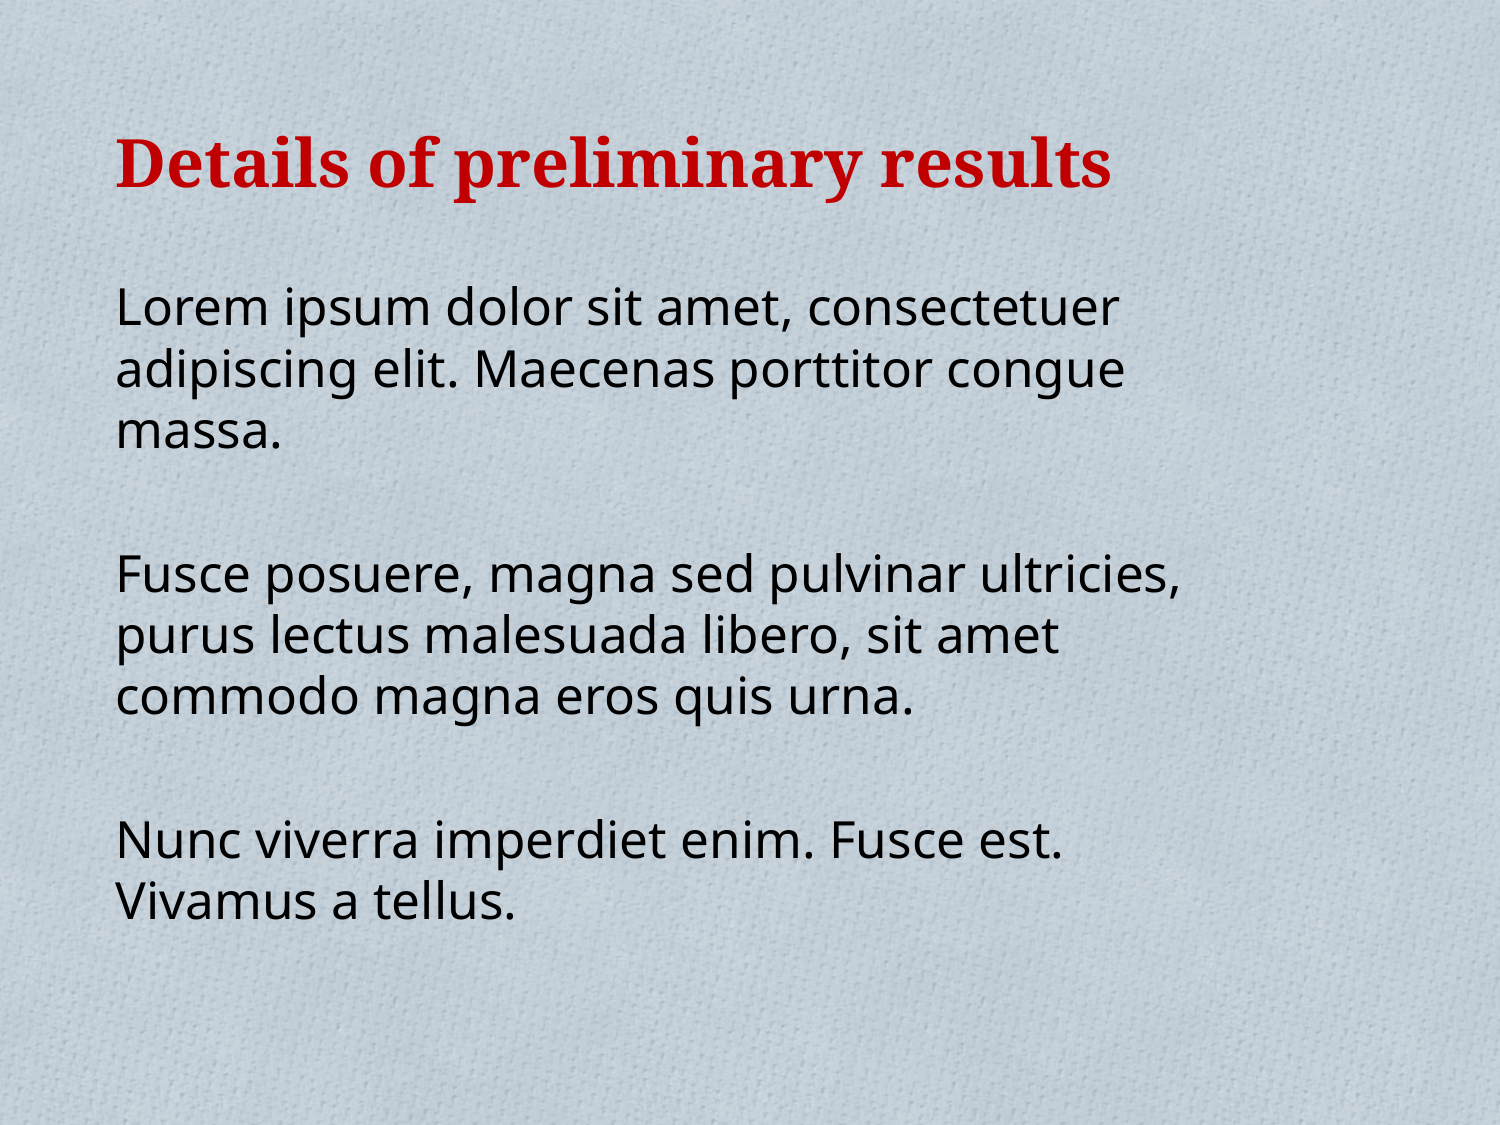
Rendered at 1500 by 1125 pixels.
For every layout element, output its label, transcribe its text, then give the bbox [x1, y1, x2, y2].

title Details of preliminary results [100, 90, 1447, 232]
list Lorem ipsum dolor sit amet, consectetuer adipiscing elit. Maecenas porttitor congue massa. Fusce posuere, magna sed pulvinar ultricies, purus lectus malesuada libero, sit amet commodo magna eros quis urna. Nunc viverra imperdiet enim. Fusce est. Vivamus a tellus. [100, 267, 1257, 939]
